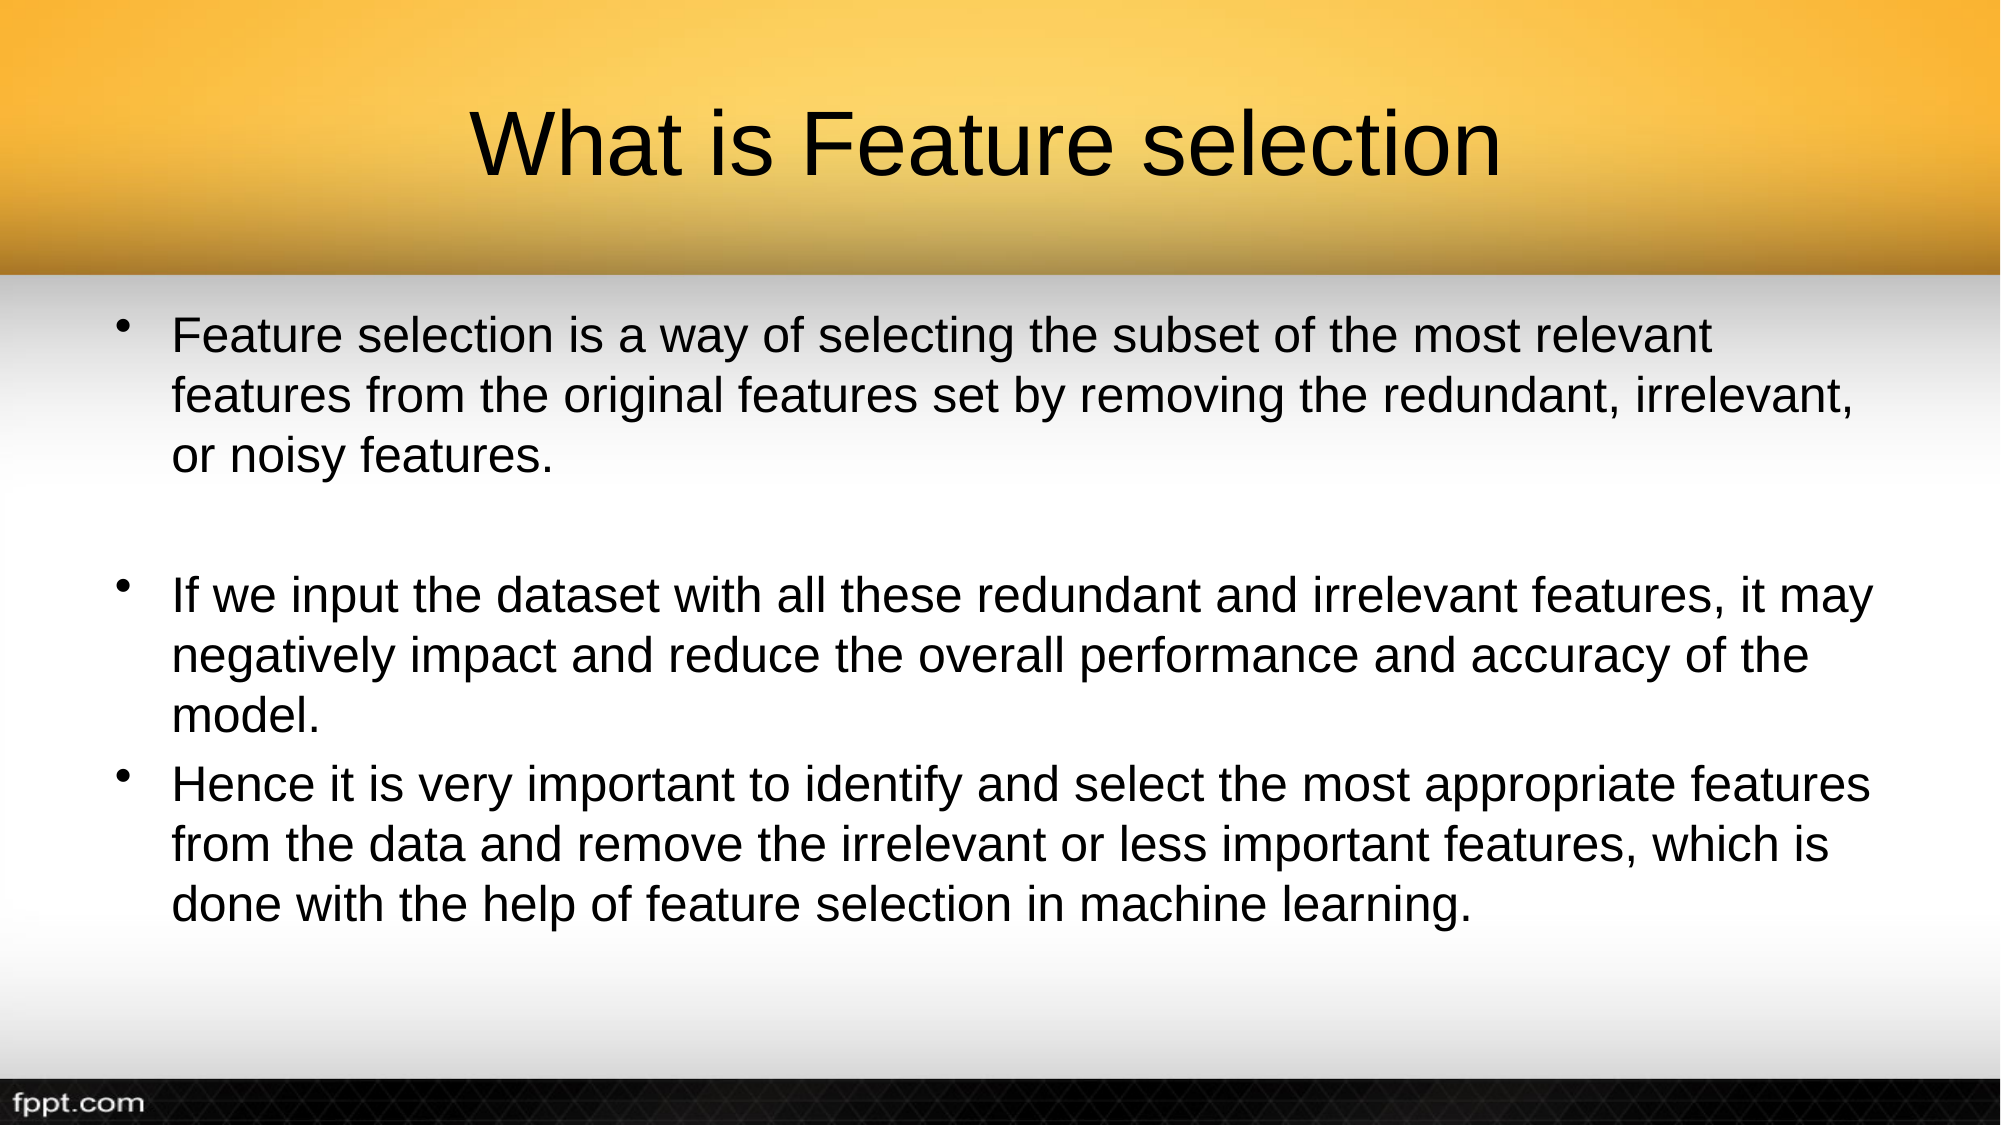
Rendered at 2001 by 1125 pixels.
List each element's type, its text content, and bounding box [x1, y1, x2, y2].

list Feature selection is a way of selecting the subset of the most relevant features from the original features set by removing the redundant, irrelevant, or noisy features. If we input the dataset with all these redundant and irrelevant features, it may negatively impact and reduce the overall performance and accuracy of the model. Hence it is very important to identify and select the most appropriate features from the data and remove the irrelevant or less important features, which is done with the help of feature selection in machine learning. [99, 294, 1900, 1037]
title What is Feature selection [99, 45, 1900, 233]
picture [0, 0, 2001, 1125]
